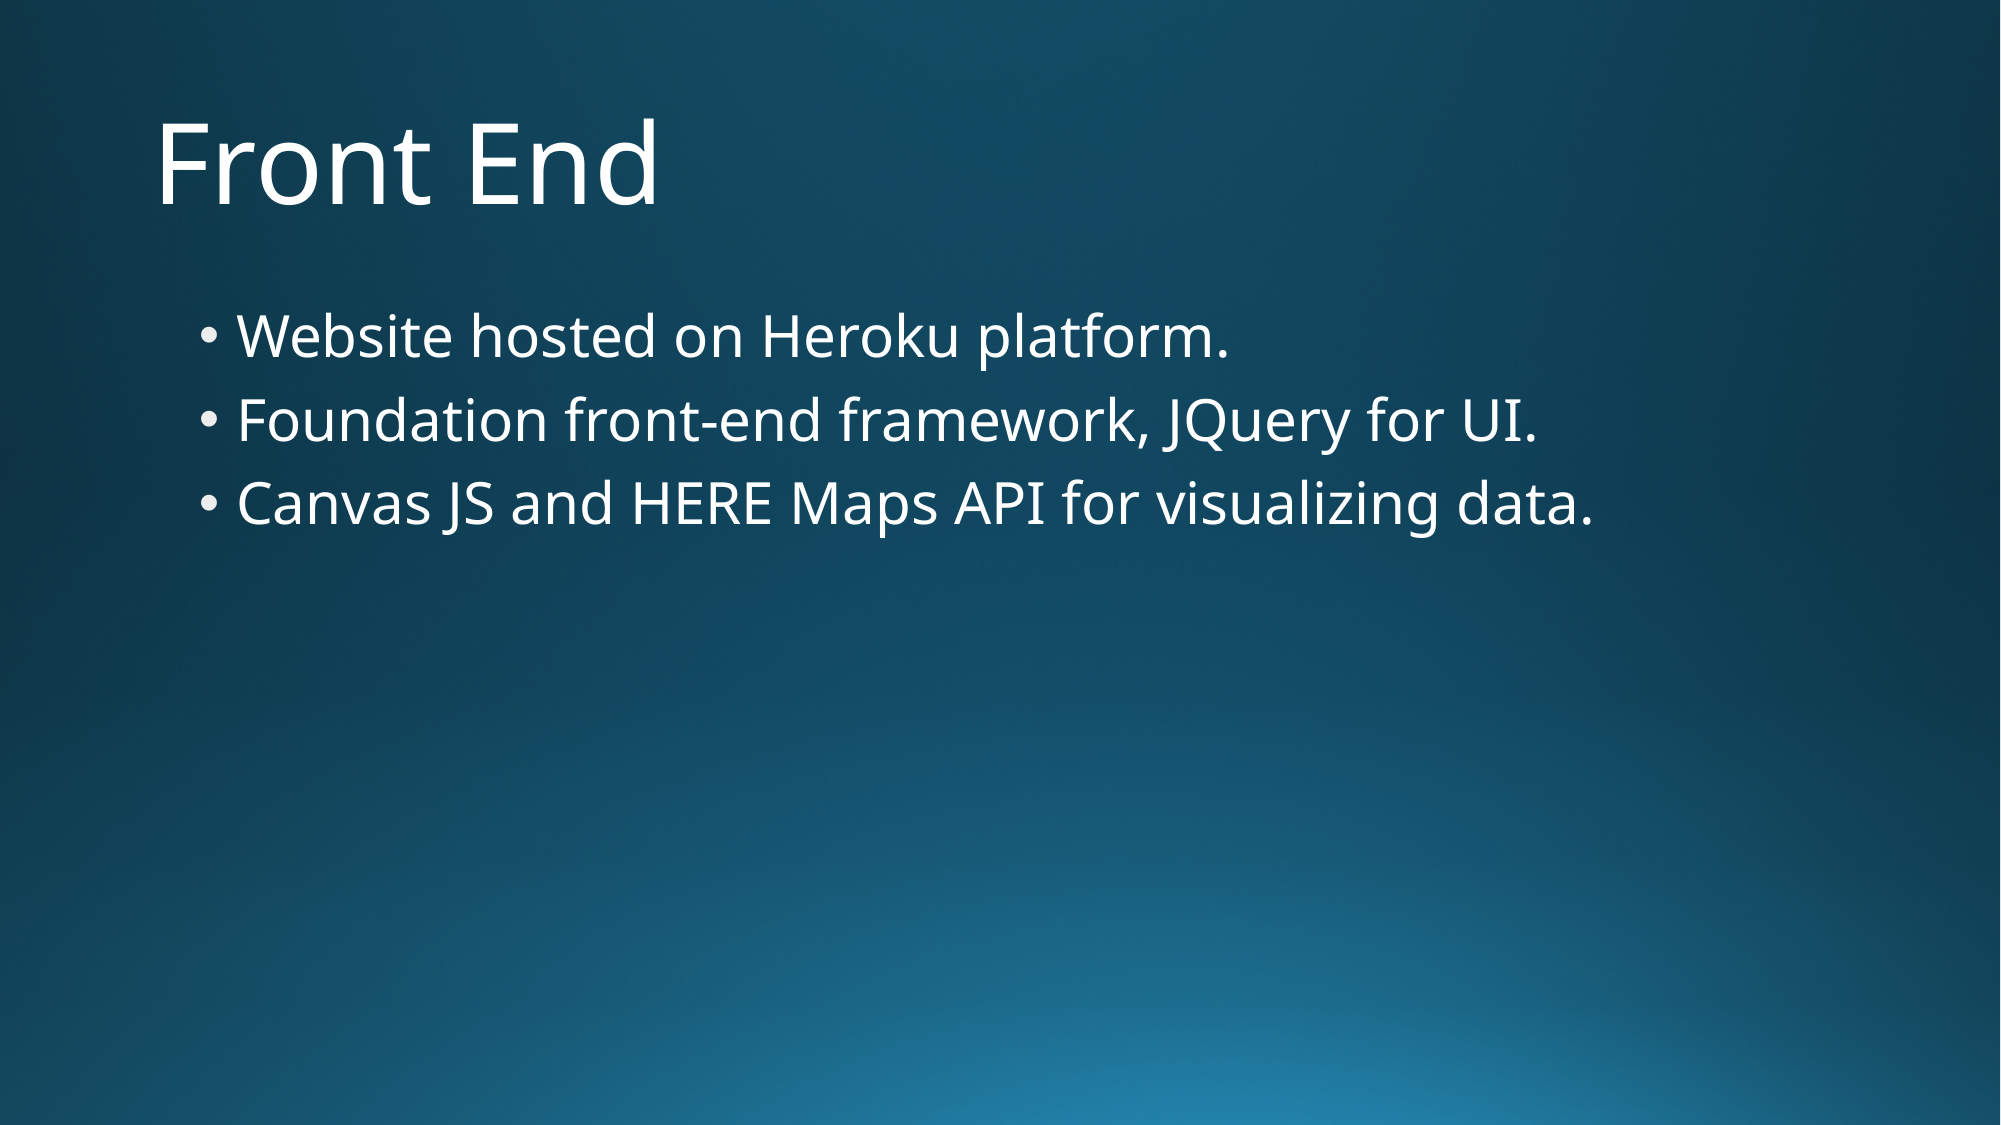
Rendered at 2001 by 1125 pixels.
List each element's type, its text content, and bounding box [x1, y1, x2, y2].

picture [0, 0, 2001, 1125]
title Front End [137, 59, 1863, 278]
list Website hosted on Heroku platform. Foundation front-end framework, JQuery for UI. Canvas JS and HERE Maps API for visualizing data. [183, 299, 1863, 1014]
